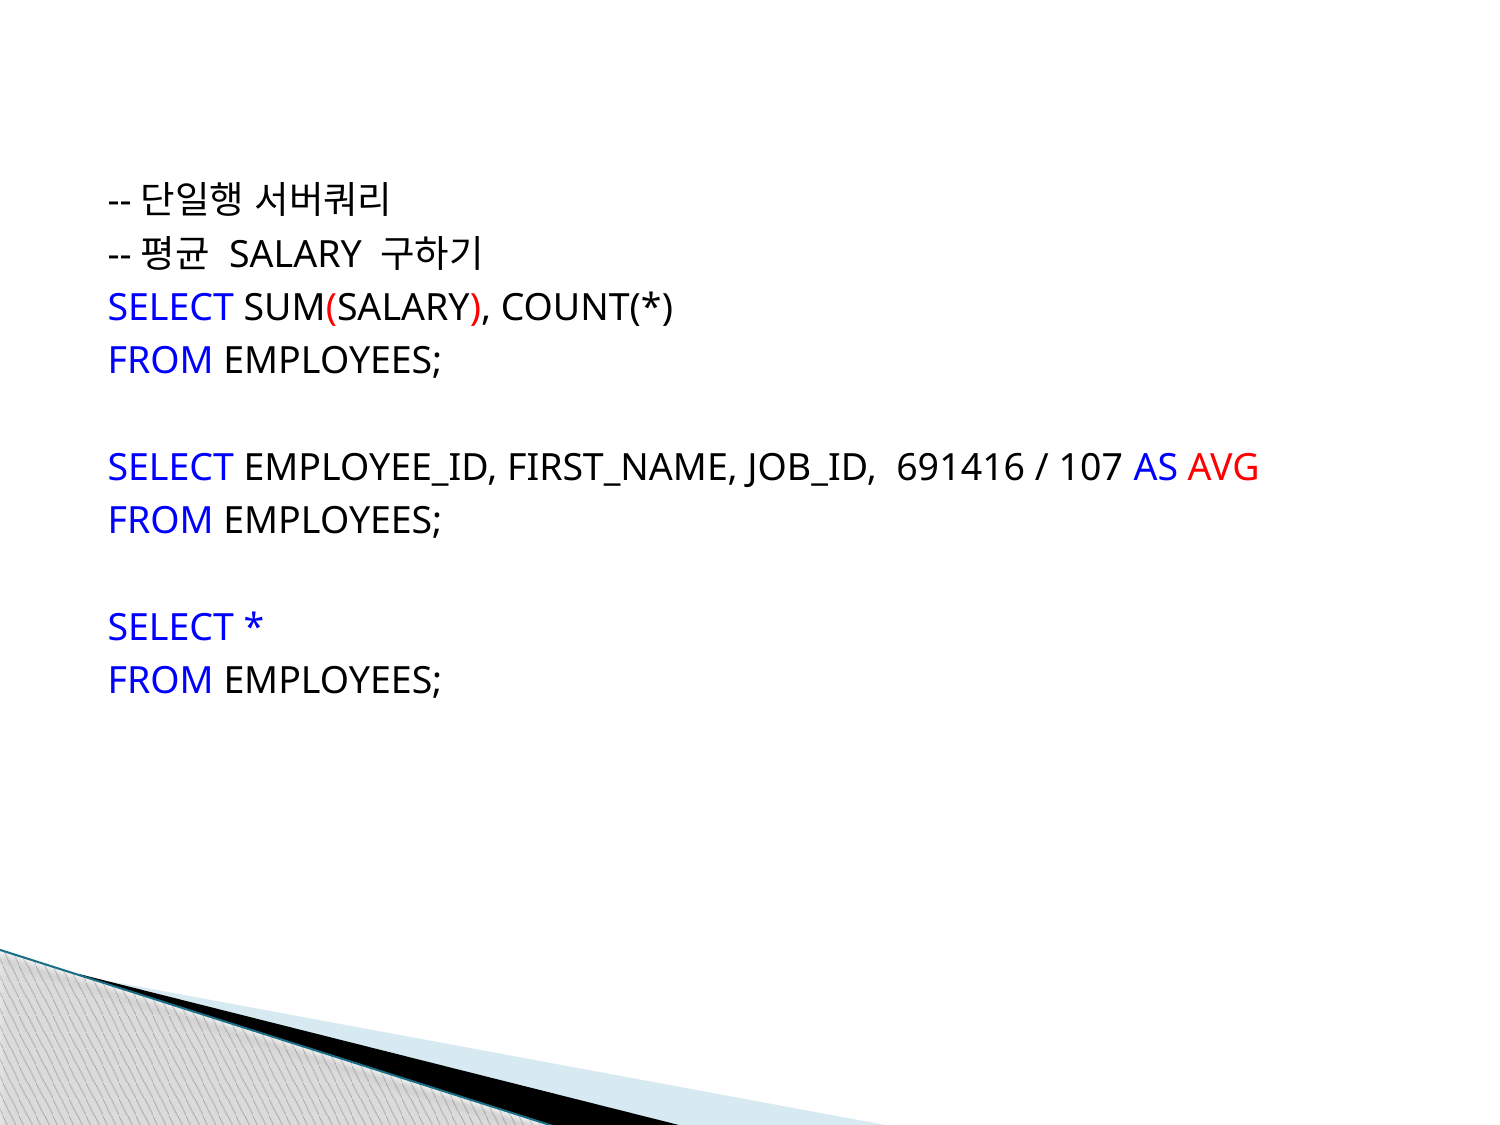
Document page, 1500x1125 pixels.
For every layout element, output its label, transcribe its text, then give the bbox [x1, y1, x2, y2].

text_box --단일행 서버쿼리 --평균 SALARY 구하기 SELECT SUM(SALARY), COUNT(*) FROM EMPLOYEES; SELECT EMPLOYEE_ID, FIRST_NAME, JOB_ID, 691416 / 107 AS AVG FROM EMPLOYEES; SELECT * FROM EMPLOYEES; [74, 62, 1425, 1063]
